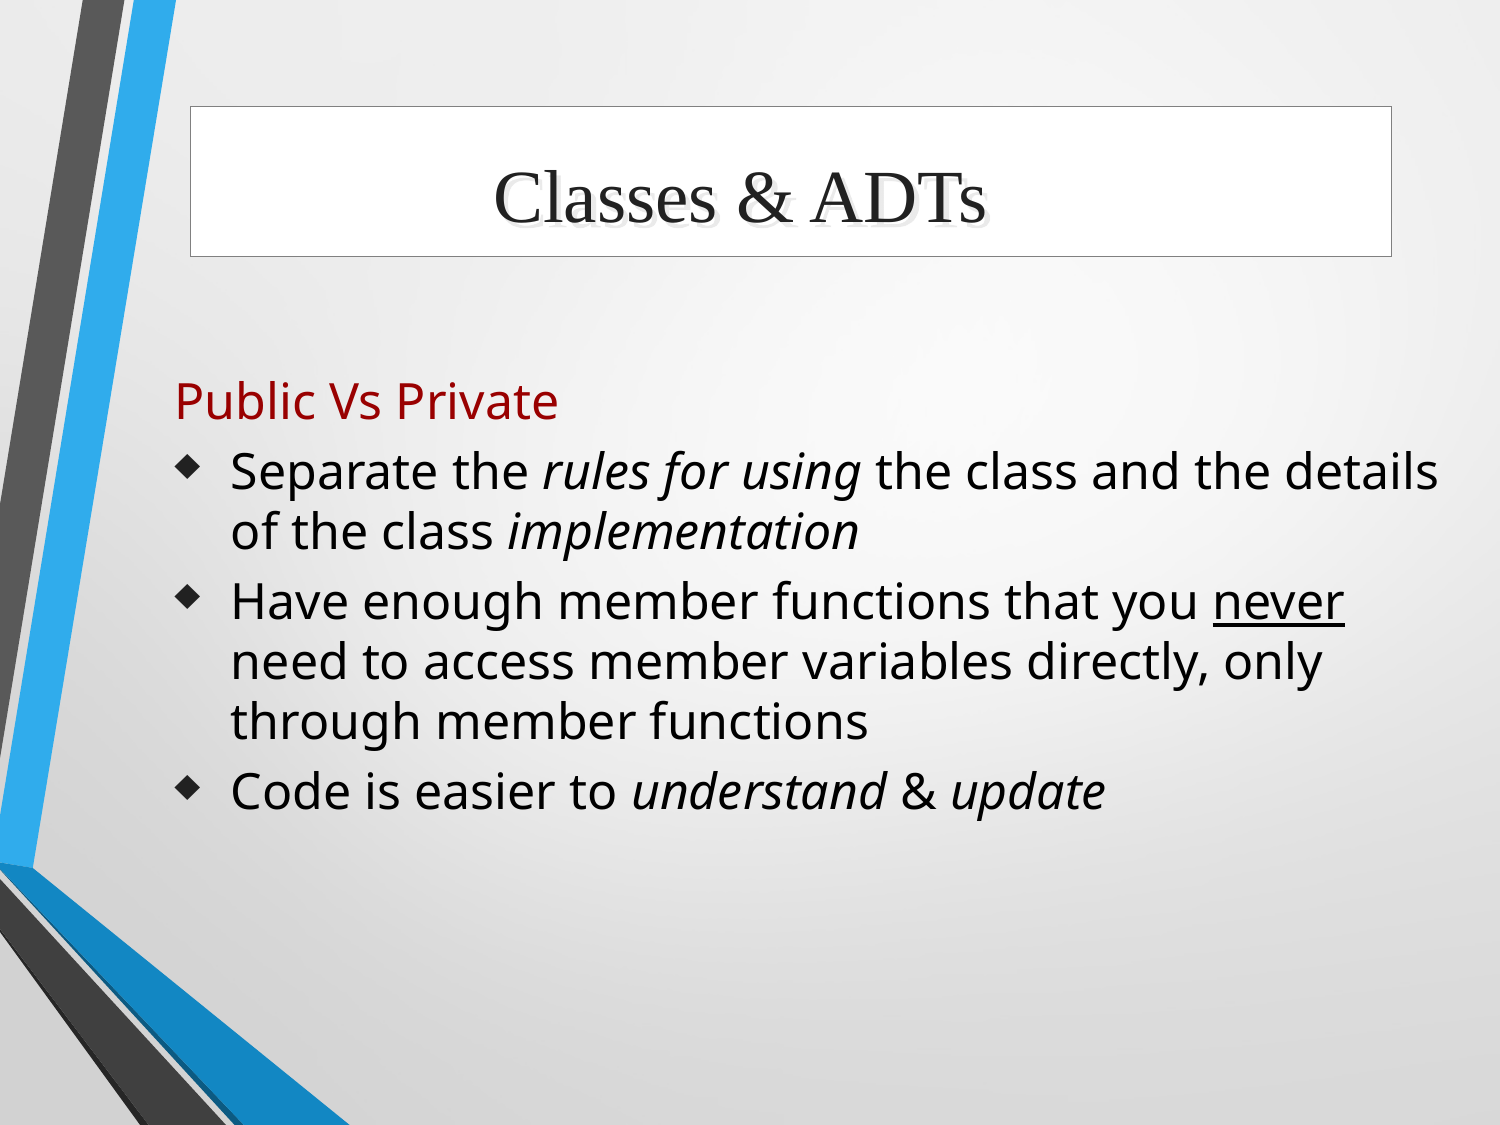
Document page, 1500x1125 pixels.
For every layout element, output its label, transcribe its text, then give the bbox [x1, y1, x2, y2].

text_box [190, 106, 1392, 257]
text_box Classes & ADTs [478, 148, 1350, 246]
text_box Public Vs Private Separate the rules for using the class and the details of the class implementation Have enough member functions that you never need to access member variables directly, only through member functions Code is easier to understand & update [159, 361, 1490, 1125]
